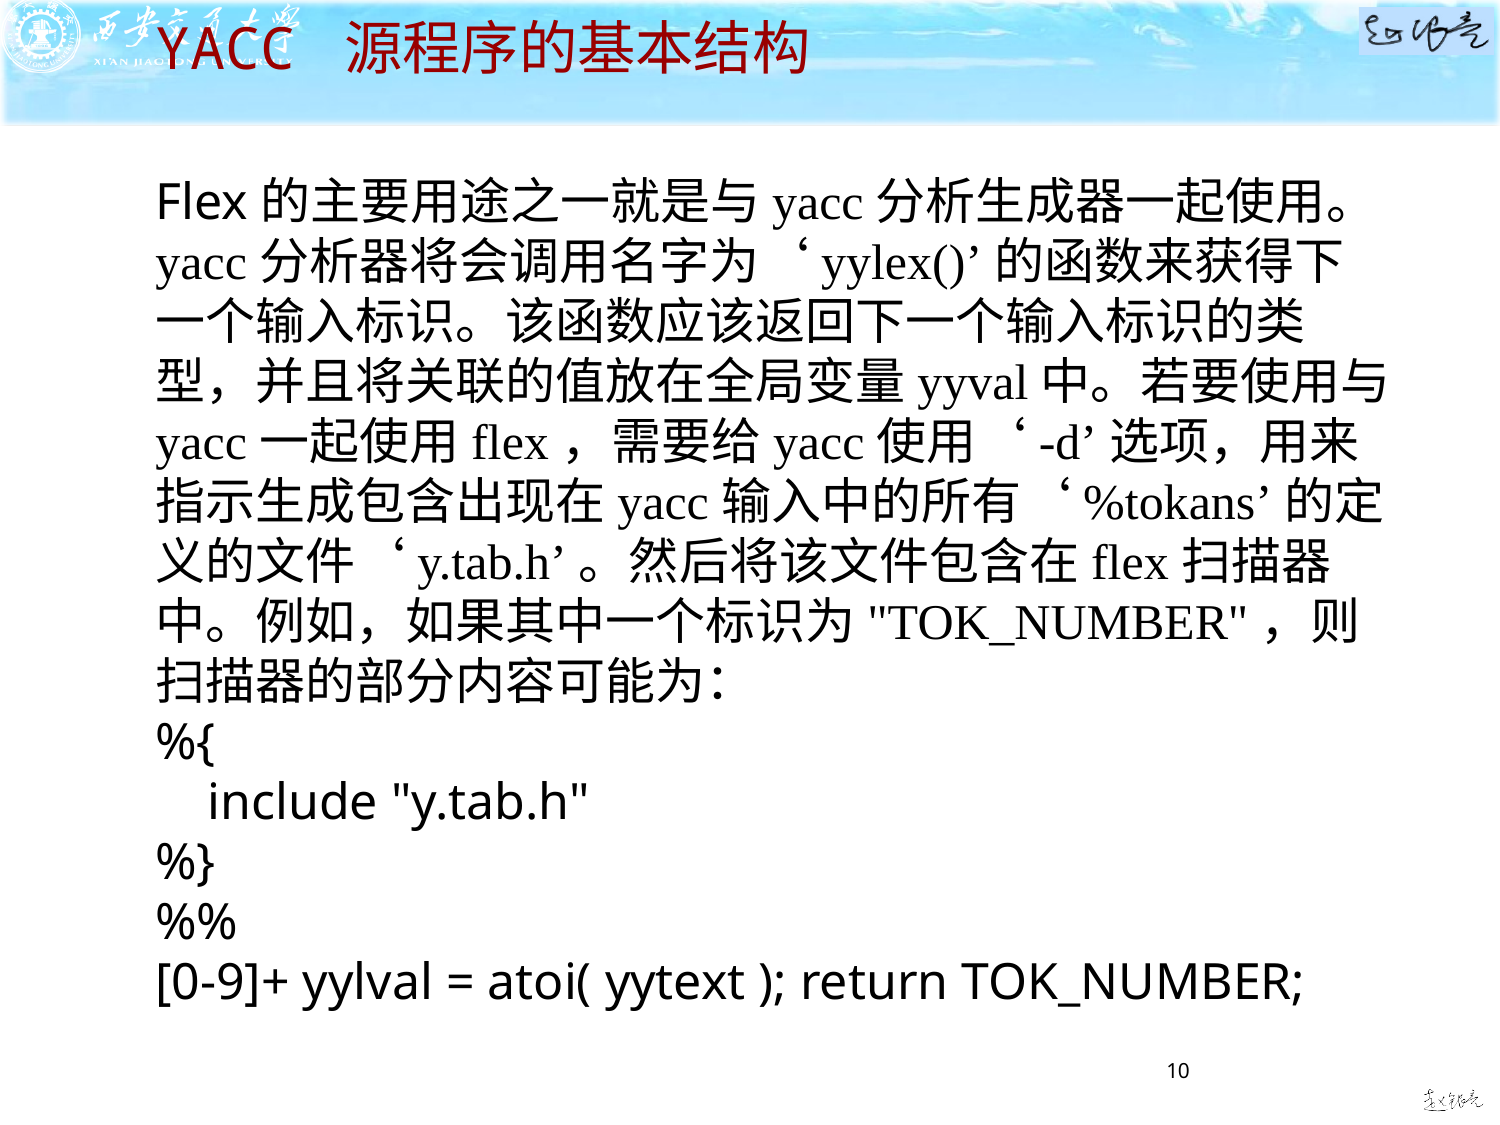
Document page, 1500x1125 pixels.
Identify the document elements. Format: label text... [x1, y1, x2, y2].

text_box YACC 源程序的基本结构 [140, 3, 892, 89]
slide_number 10 [1151, 1050, 1465, 1125]
picture [1465, 1082, 1495, 1117]
picture [0, 0, 1494, 118]
text_box Flex的主要用途之一就是与yacc分析生成器一起使用。yacc分析器将会调用名字为‘yylex()’的函数来获得下一个输入标识。该函数应该返回下一个输入标识的类型，并且将关联的值放在全局变量yyval中。若要使用与yacc一起使用flex，需要给yacc使用‘-d’选项，用来指示生成包含出现在yacc输入中的所有‘%tokans’的定义的文件‘y.tab.h’。然后将该文件包含在flex扫描器中。例如，如果其中一个标识为"TOK_NUMBER"，则扫描器的部分内容可能为： %{ include "y.tab.h" %} %% [0-9]+ yylval = atoi( yytext ); return TOK_NUMBER; [140, 162, 1406, 1018]
